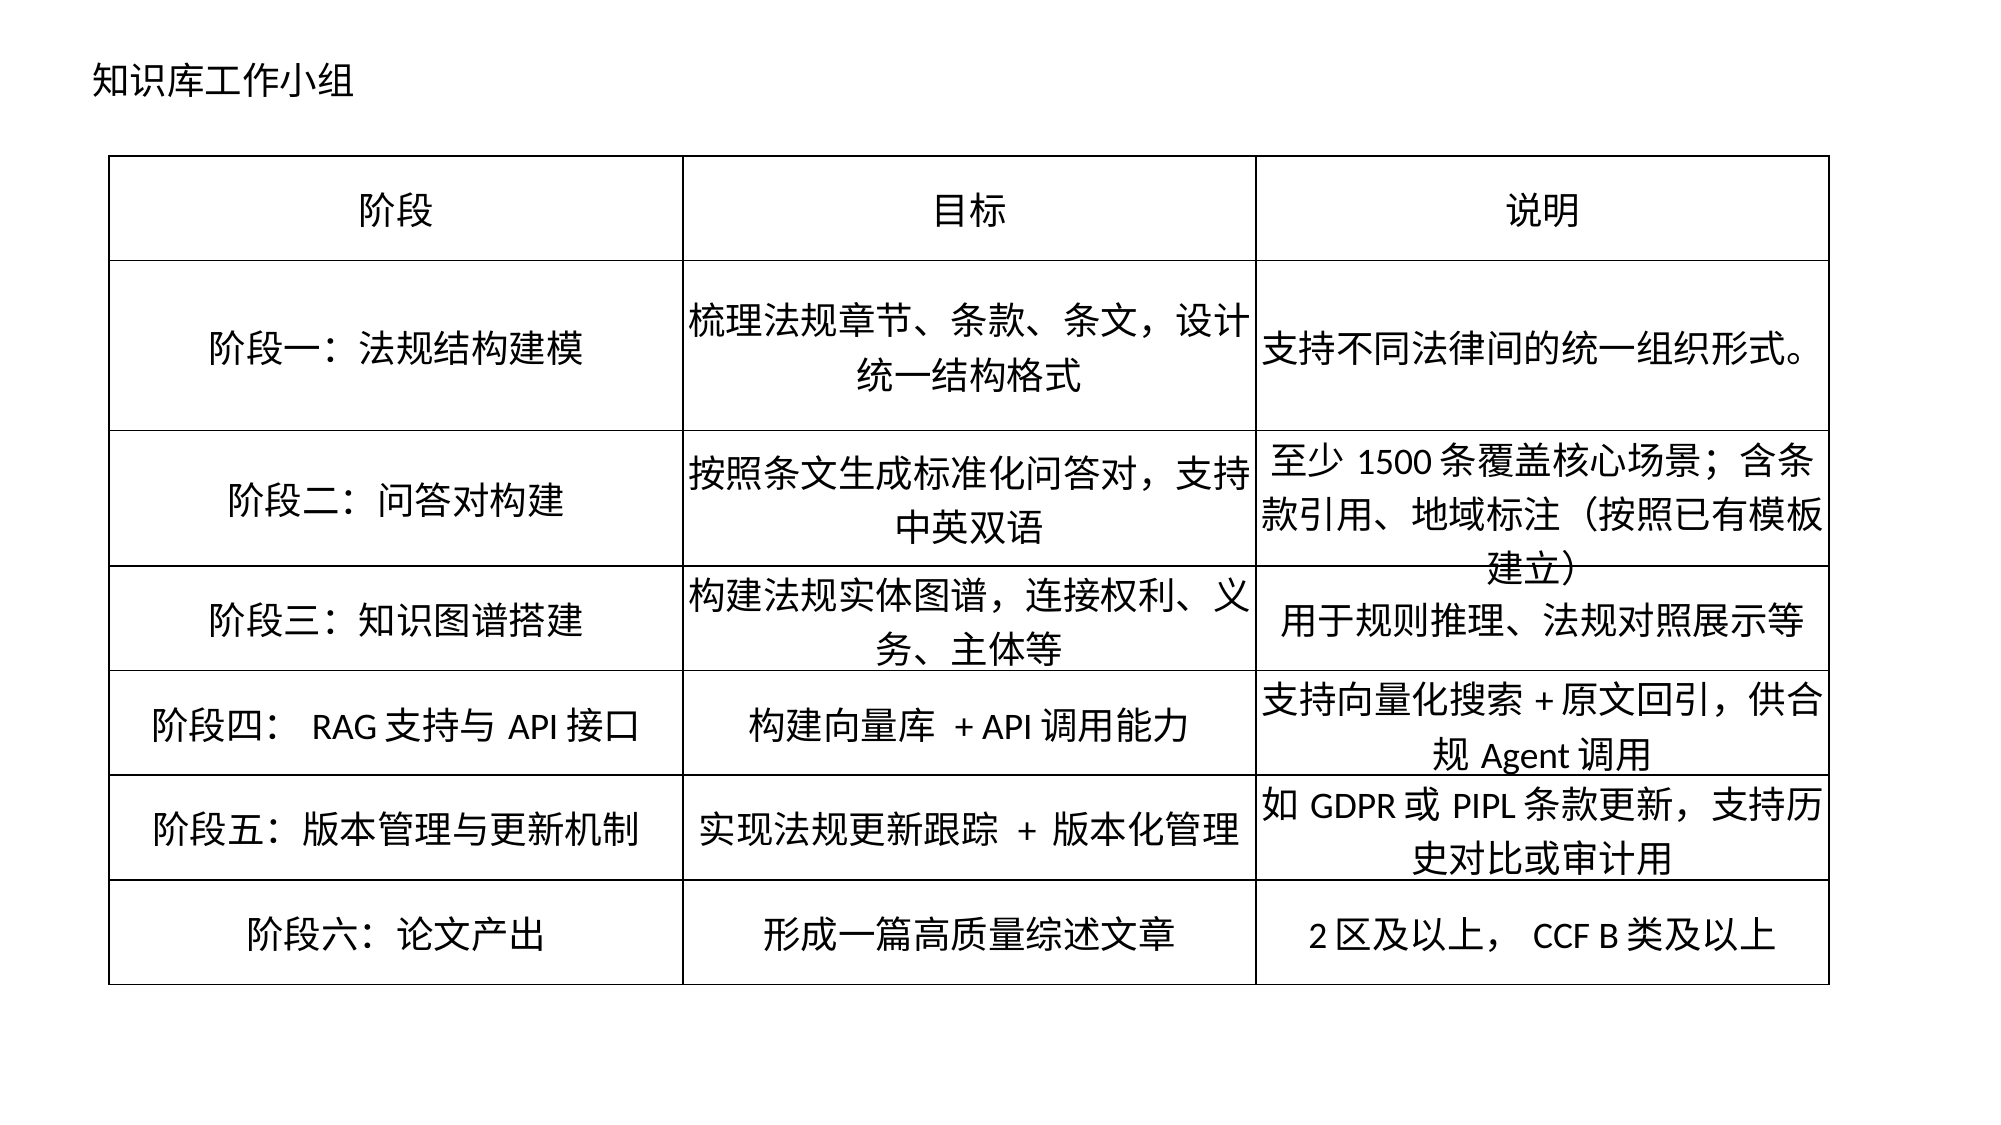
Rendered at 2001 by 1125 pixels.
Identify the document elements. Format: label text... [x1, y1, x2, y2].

table_cell 梳理法规章节、条款、条文，设计统一结构格式 [684, 261, 1255, 430]
table_cell 阶段一：法规结构建模 [110, 261, 682, 430]
table_cell 形成一篇高质量综述文章 [684, 881, 1255, 984]
table_cell 支持不同法律间的统一组织形式。 [1257, 261, 1828, 430]
table_cell 至少1500条覆盖核心场景；含条款引用、地域标注（按照已有模板建立） [1257, 431, 1828, 565]
table_cell 阶段六：论文产出 [110, 881, 682, 984]
table_cell 如GDPR或PIPL条款更新，支持历史对比或审计用 [1257, 776, 1828, 879]
table_cell 2区及以上，CCF B类及以上 [1257, 881, 1828, 984]
table_cell 阶段五：版本管理与更新机制 [110, 776, 682, 879]
table_cell 构建法规实体图谱，连接权利、义务、主体等 [684, 567, 1255, 670]
table_cell 阶段二：问答对构建 [110, 431, 682, 565]
table_header 目标 [684, 157, 1255, 260]
table_cell 阶段四：RAG支持与API接口 [110, 671, 682, 774]
table_cell 支持向量化搜索+原文回引，供合规Agent调用 [1257, 671, 1828, 774]
table_cell 按照条文生成标准化问答对，支持中英双语 [684, 431, 1255, 565]
table_cell 构建向量库 + API调用能力 [684, 671, 1255, 774]
table_cell 用于规则推理、法规对照展示等 [1257, 567, 1828, 670]
table_header 阶段 [110, 157, 682, 260]
text_box 知识库工作小组 [77, 49, 1078, 109]
table_header 说明 [1257, 157, 1828, 260]
table_cell 阶段三：知识图谱搭建 [110, 567, 682, 670]
table_cell 实现法规更新跟踪 + 版本化管理 [684, 776, 1255, 879]
